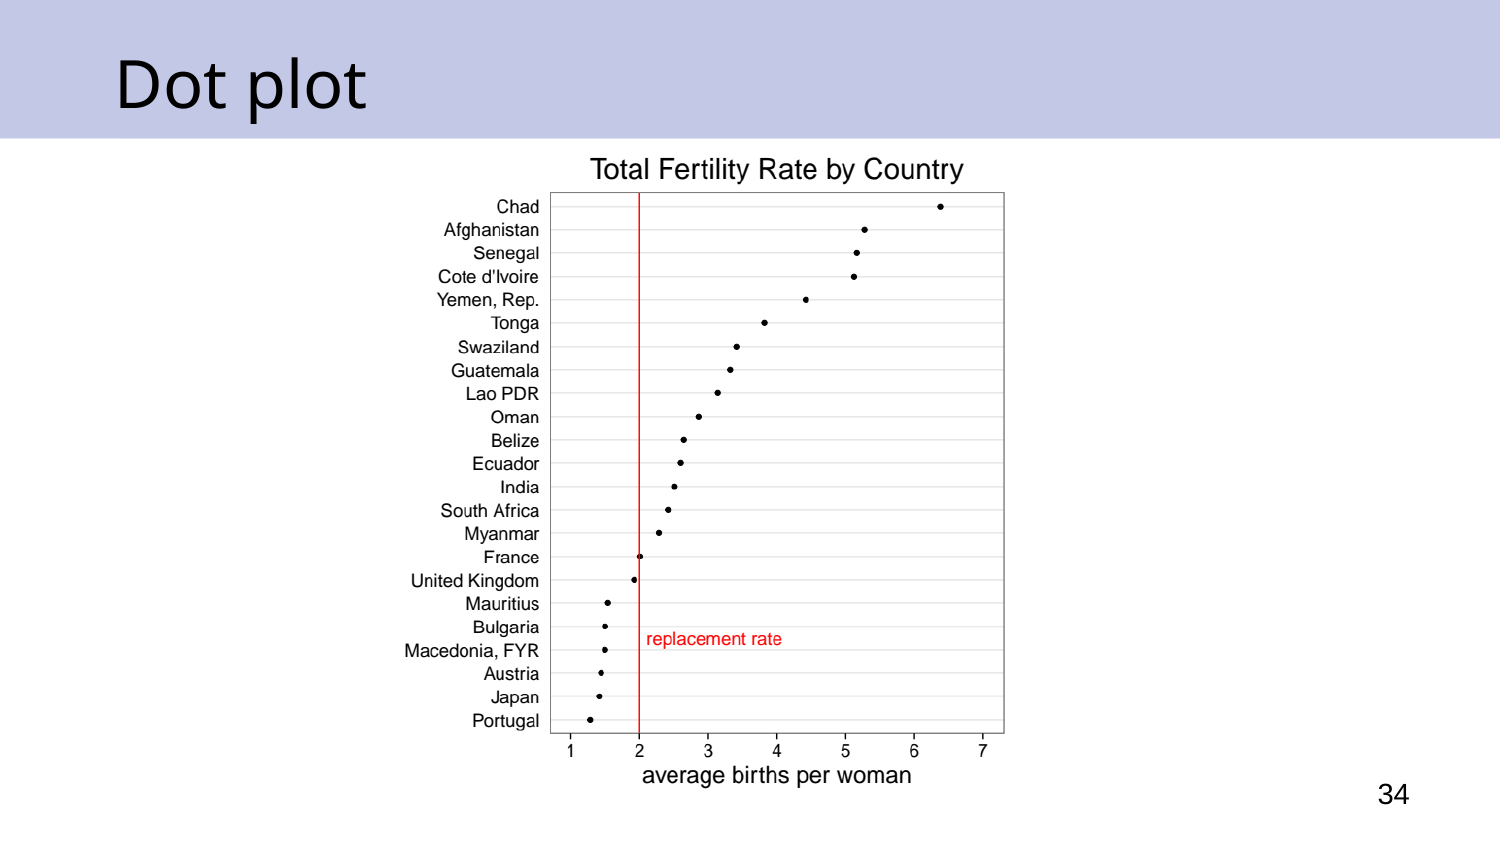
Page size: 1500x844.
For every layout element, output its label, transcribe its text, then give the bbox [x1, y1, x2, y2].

picture [362, 146, 1013, 798]
title Dot plot [99, 34, 1391, 98]
slide_number 34 [1074, 768, 1425, 827]
